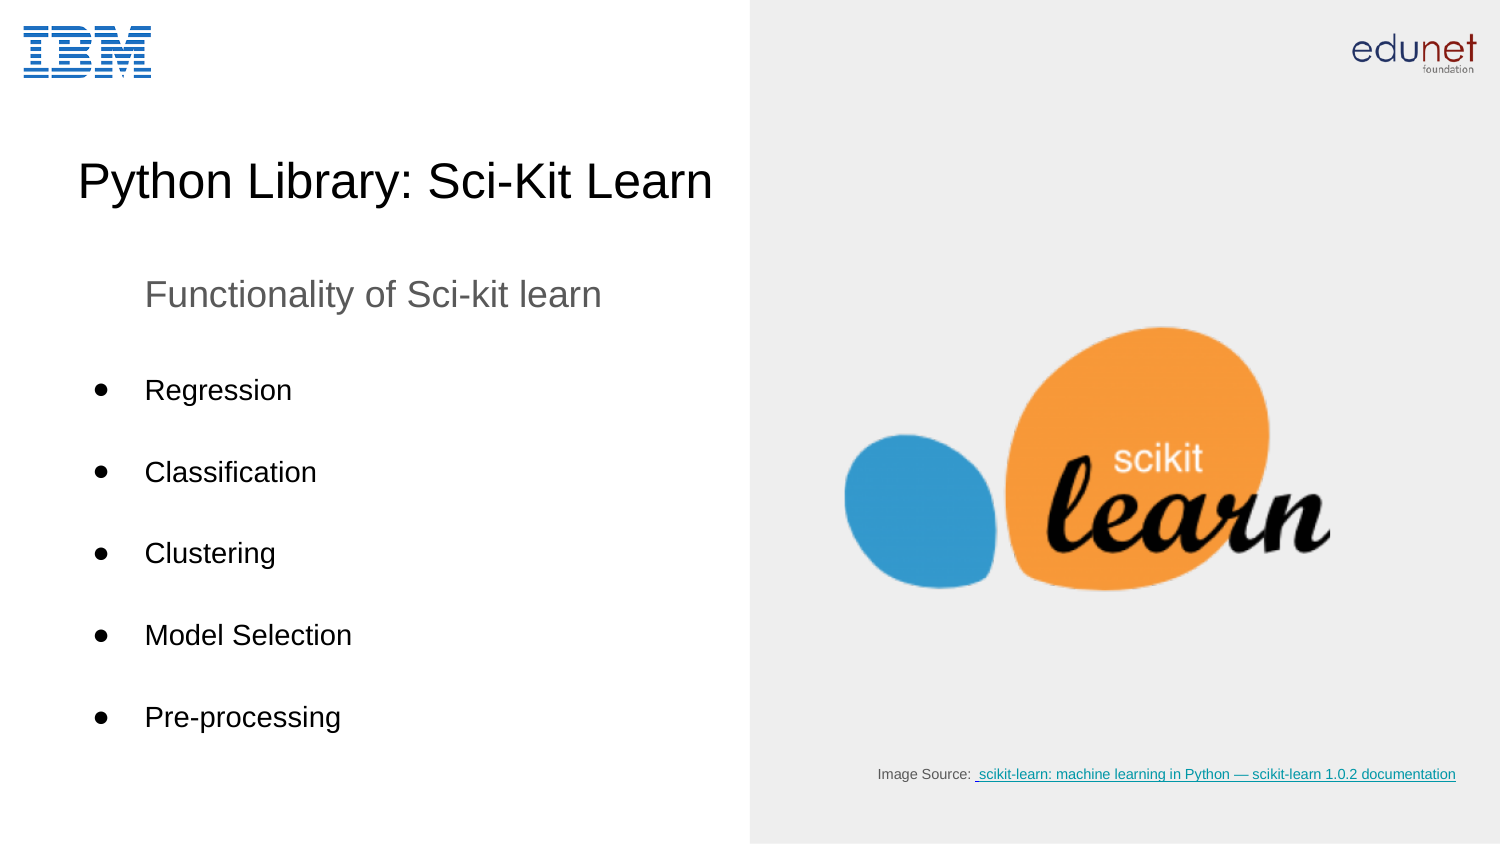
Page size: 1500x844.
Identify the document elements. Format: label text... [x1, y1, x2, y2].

list Regression Classification Clustering Model Selection Pre-processing [54, 405, 684, 694]
list Image Source: scikit-learn: machine learning in Python — scikit-learn 1.0.2 documentation [832, 747, 1481, 812]
picture [23, 26, 151, 78]
picture [844, 290, 1331, 628]
picture [1350, 26, 1480, 78]
title Python Library: Sci-Kit Learn [41, 126, 750, 232]
subtitle Functionality of Sci-kit learn [41, 239, 706, 345]
